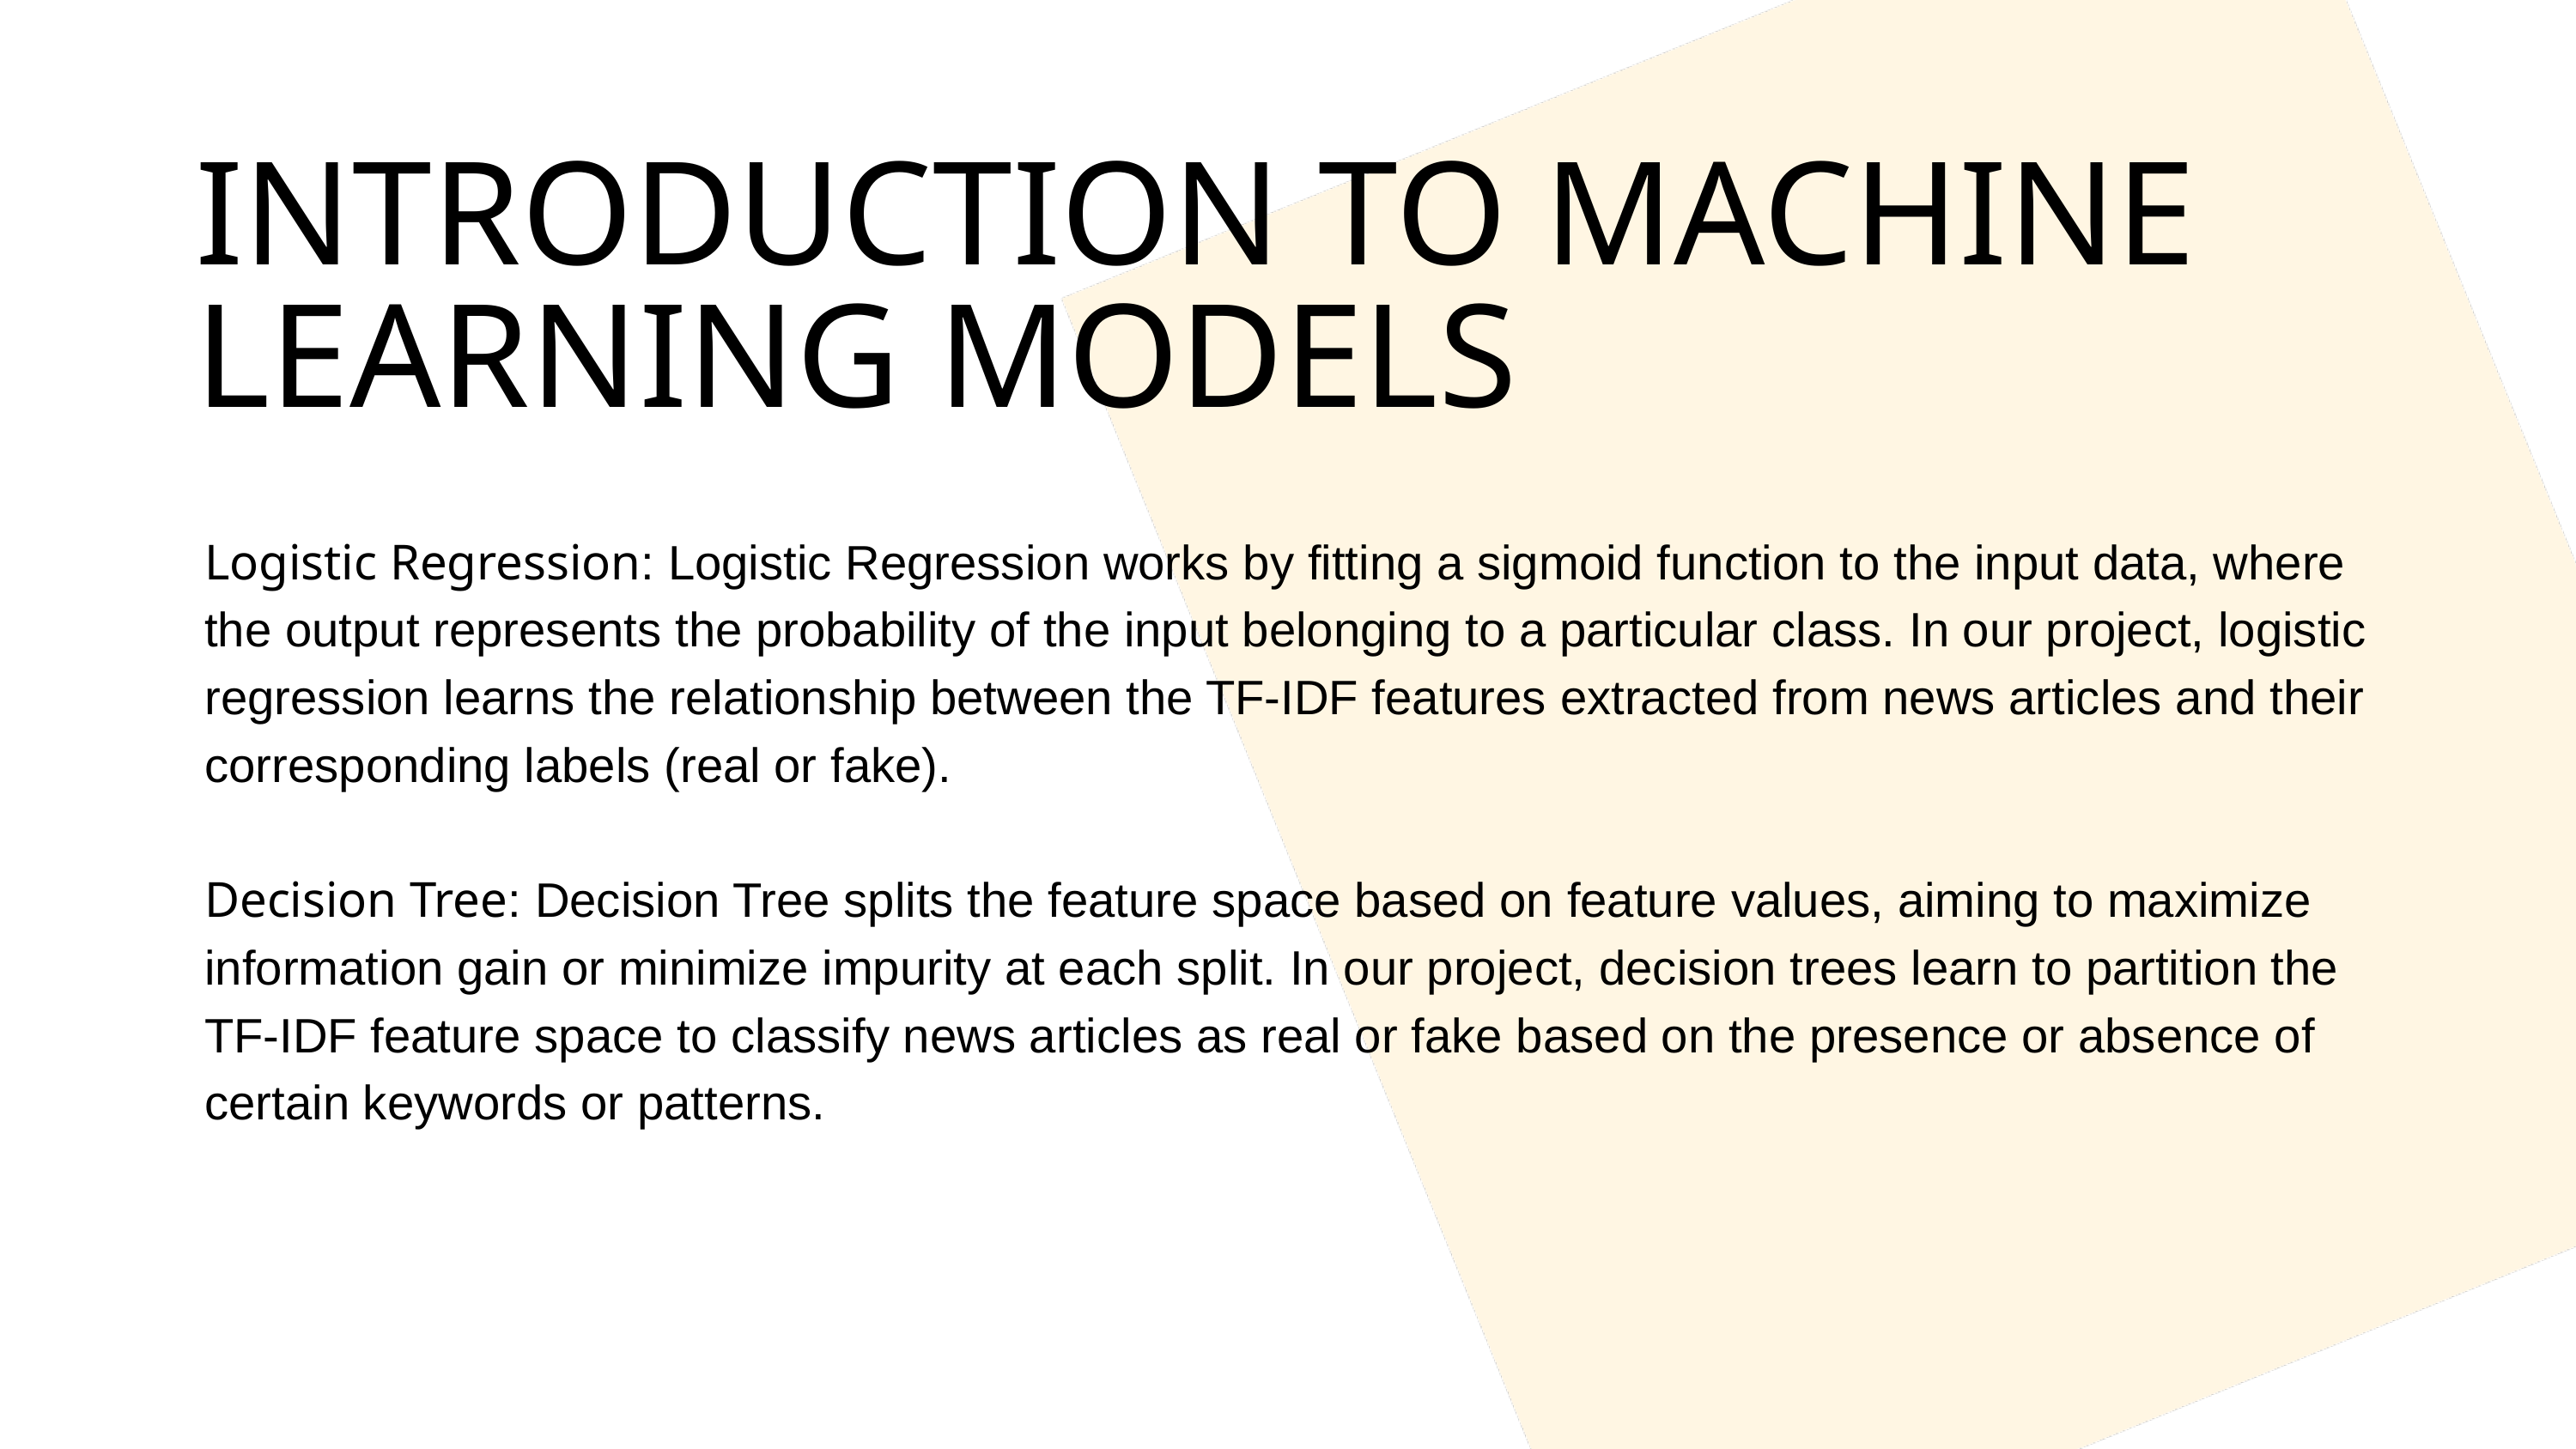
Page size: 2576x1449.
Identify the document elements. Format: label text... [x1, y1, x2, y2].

text_box Logistic Regression: Logistic Regression works by fitting a sigmoid function to the input data, where the output represents the probability of the input belonging to a particular class. In our project, logistic regression learns the relationship between the TF-IDF features extracted from news articles and their corresponding labels (real or fake). Decision Tree: Decision Tree splits the feature space based on feature values, aiming to maximize information gain or minimize impurity at each split. In our project, decision trees learn to partition the TF-IDF feature space to classify news articles as real or fake based on the presence or absence of certain keywords or patterns. [204, 521, 2372, 1131]
text_box [1054, 0, 2576, 1449]
text_box INTRODUCTION TO MACHINE LEARNING MODELS [195, 149, 2381, 437]
